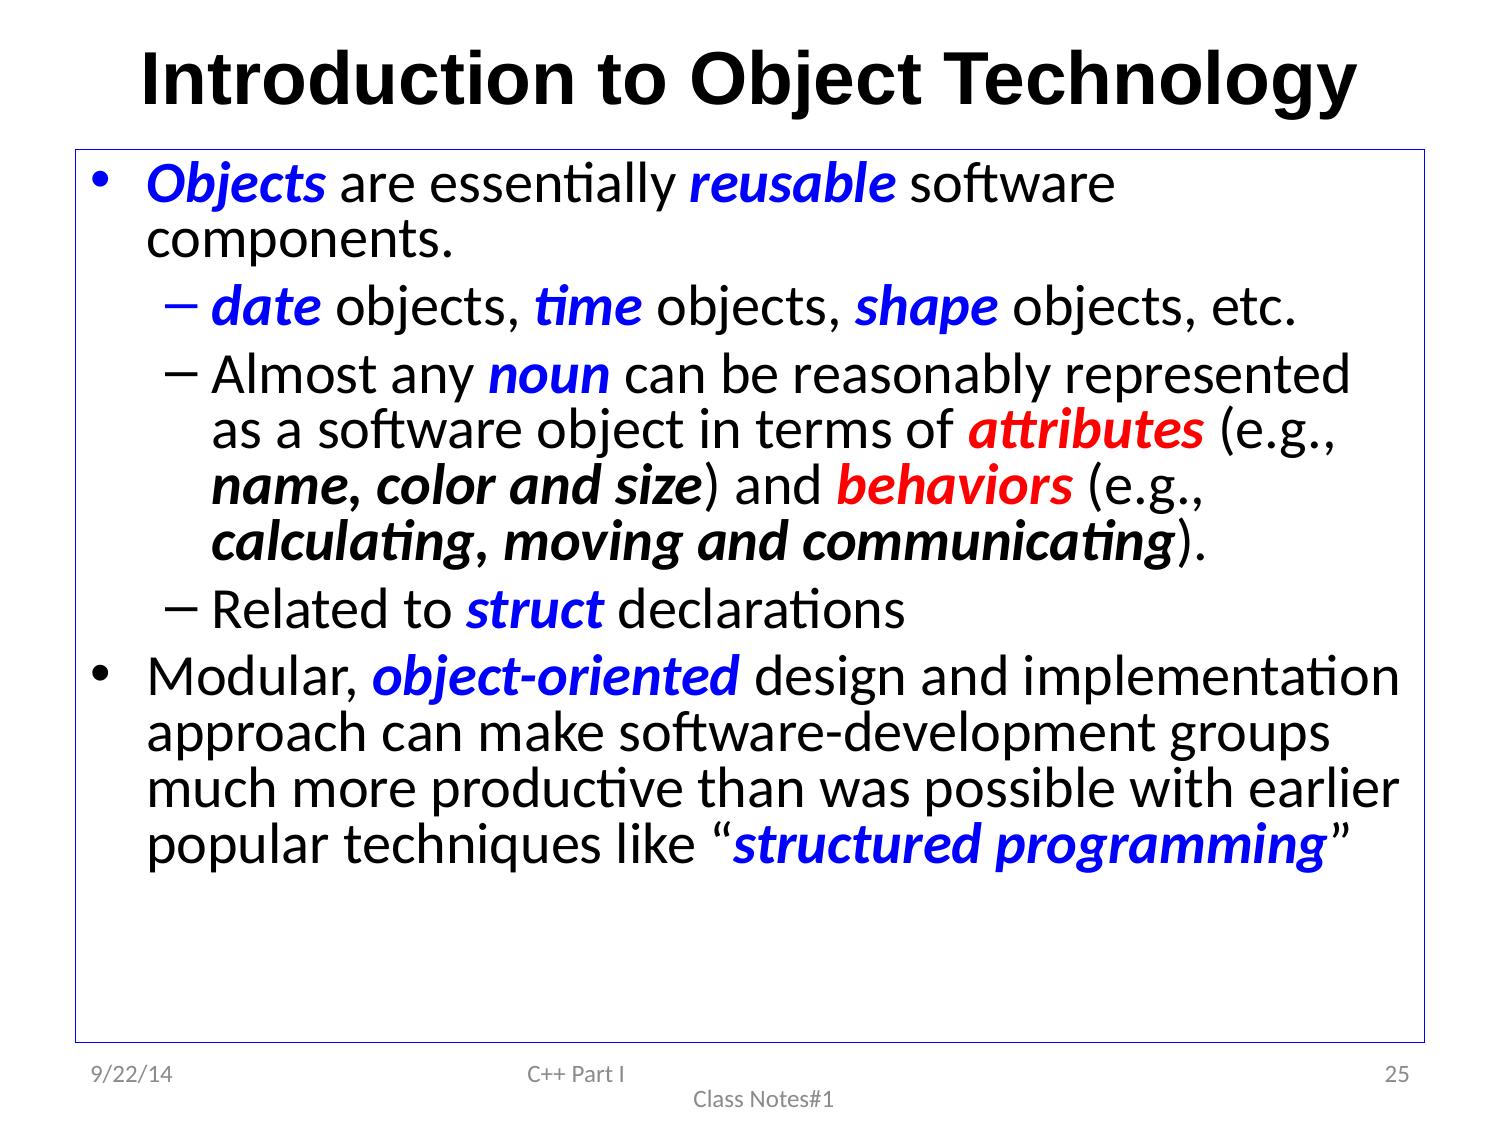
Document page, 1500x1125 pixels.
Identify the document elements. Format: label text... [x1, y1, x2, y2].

slide_number 25 [1074, 1042, 1425, 1103]
list Objects are essentially reusable software components. date objects, time objects, shape objects, etc. Almost any noun can be reasonably represented as a software object in terms of attributes (e.g., name, color and size) and behaviors (e.g., calculating, moving and communicating). Related to struct declarations Modular, object-oriented design and implementation approach can make software-development groups much more productive than was possible with earlier popular techniques like “structured programming” [75, 149, 1425, 1043]
footer C++ Part I Class Notes#1 [512, 1042, 988, 1103]
title Introduction to Object Technology [75, 0, 1425, 149]
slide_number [75, 1042, 425, 1103]
